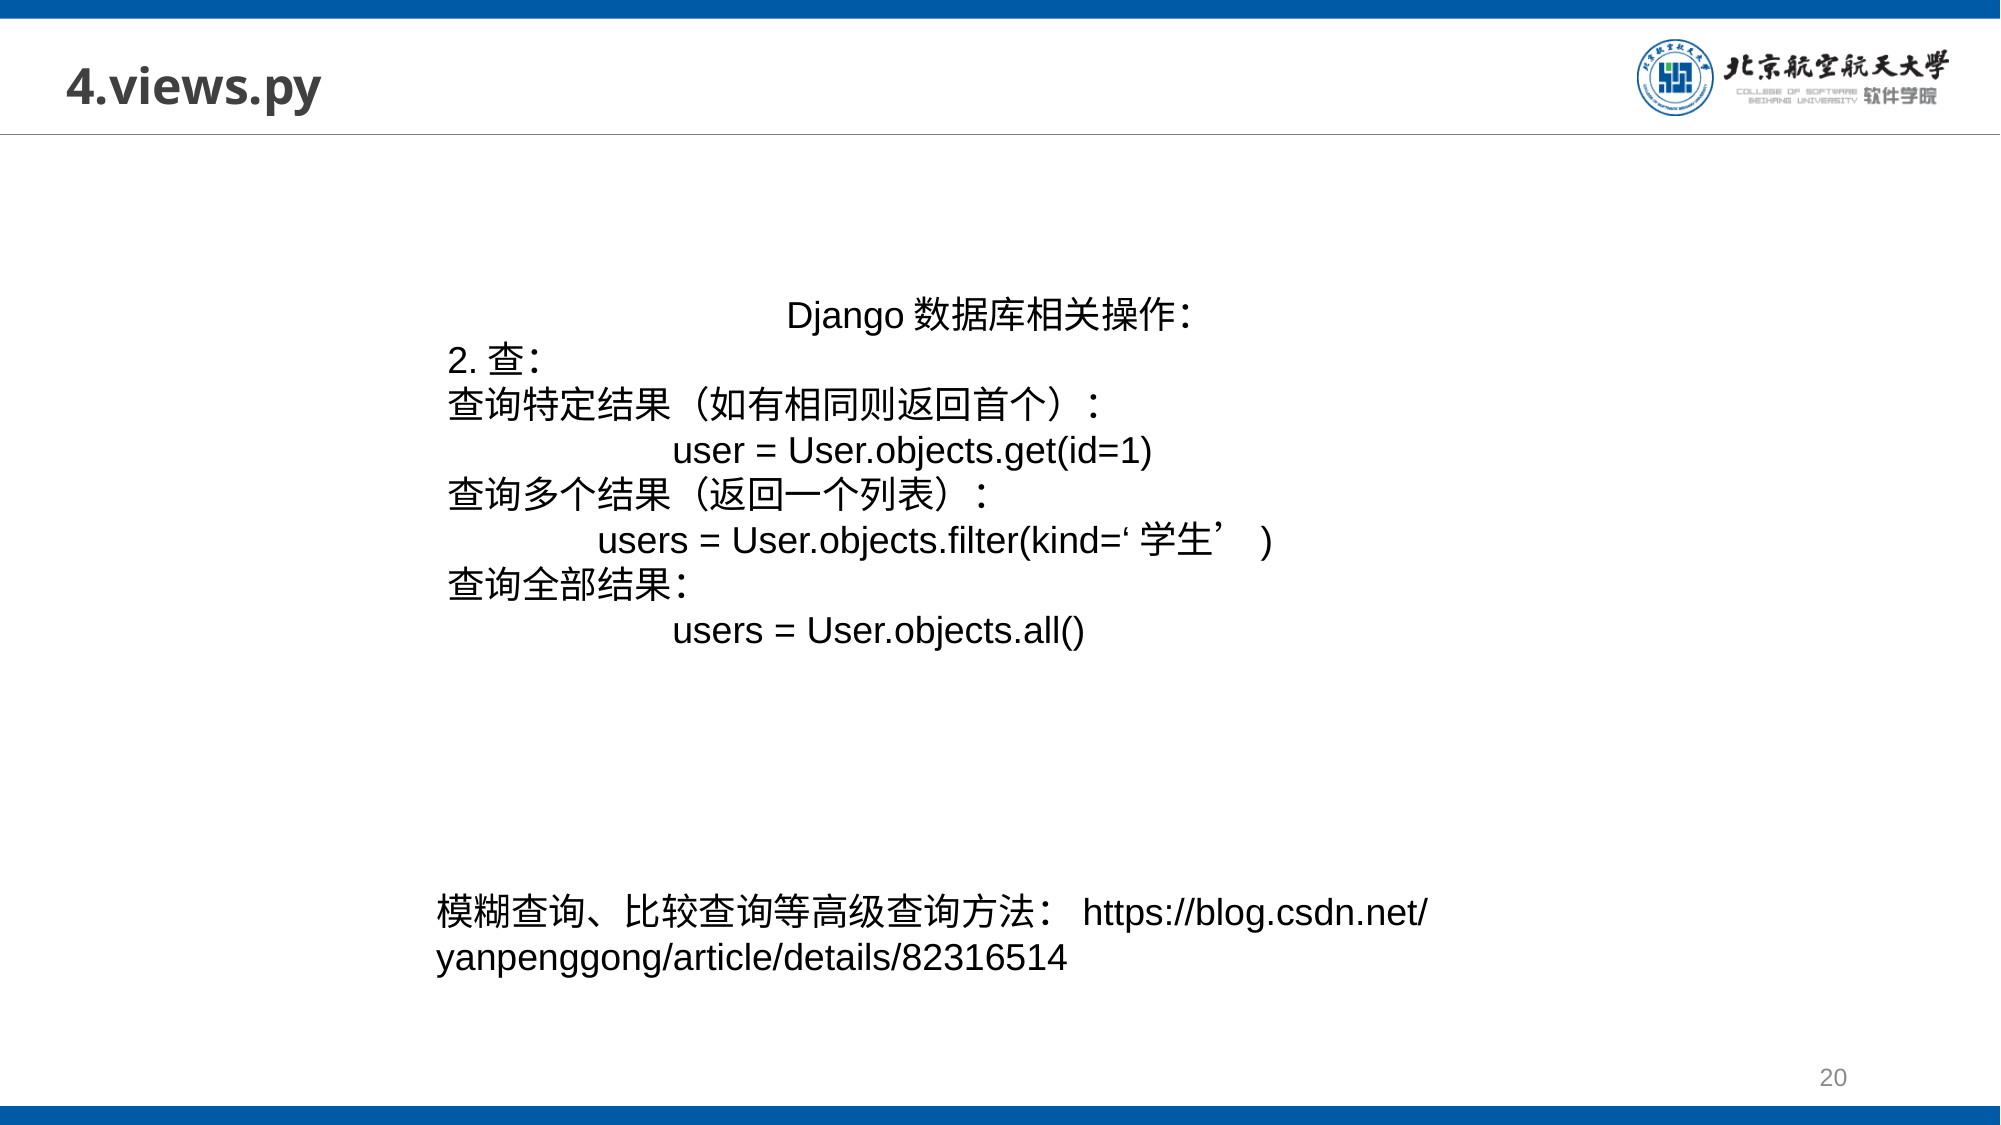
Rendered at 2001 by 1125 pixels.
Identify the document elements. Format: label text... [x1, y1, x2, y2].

picture [1637, 39, 1949, 116]
text_box 模糊查询、比较查询等高级查询方法：https://blog.csdn.net/yanpenggong/article/details/82316514 [421, 880, 1560, 986]
text_box Django数据库相关操作： 2.查： 查询特定结果（如有相同则返回首个）： user = User.objects.get(id=1) 查询多个结果（返回一个列表）： users = User.objects.filter(kind=‘学生’) 查询全部结果： users = User.objects.all() [432, 283, 1568, 659]
title 4.views.py [51, 50, 1560, 126]
slide_number 20 [1412, 1046, 1863, 1107]
